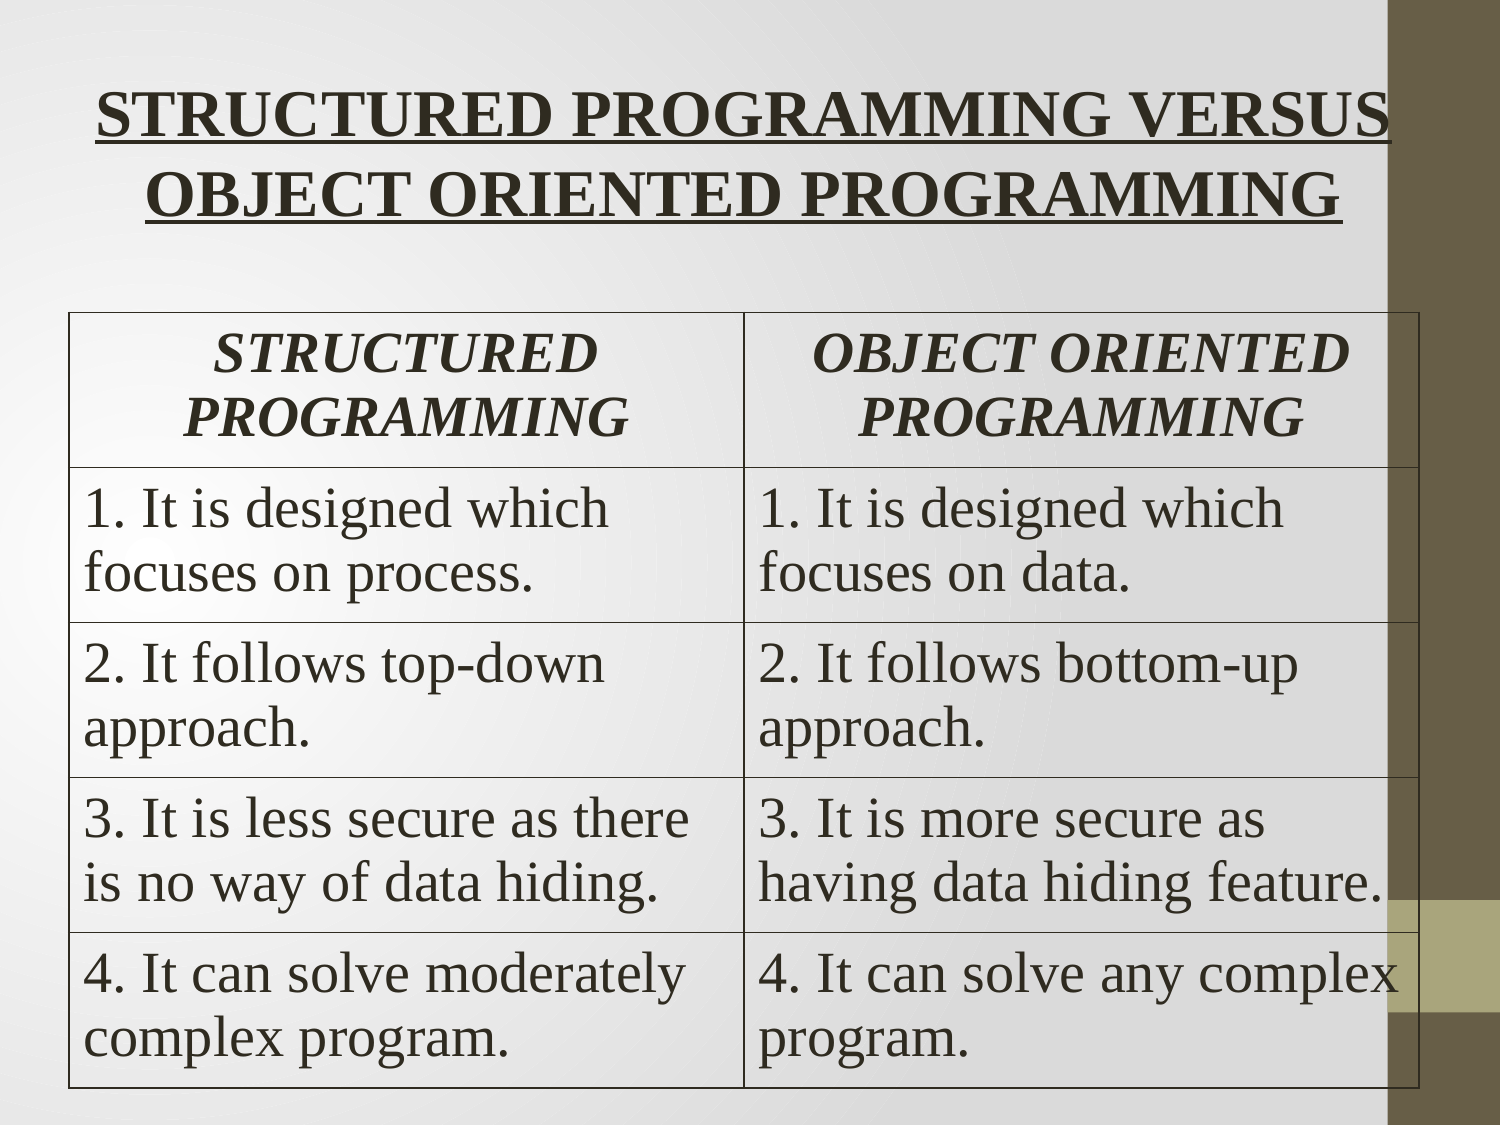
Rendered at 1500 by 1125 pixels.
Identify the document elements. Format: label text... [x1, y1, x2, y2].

table_header STRUCTURED PROGRAMMING [70, 313, 743, 467]
table_cell 2. It follows top-down approach. [70, 623, 743, 777]
table_cell 2. It follows bottom-up approach. [745, 623, 1418, 777]
table_cell 1. It is designed which focuses on data. [745, 468, 1418, 622]
table_cell 4. It can solve any complex program. [745, 933, 1418, 1087]
table_cell 1. It is designed which focuses on process. [70, 468, 743, 622]
table_cell 3. It is less secure as there is no way of data hiding. [70, 778, 743, 932]
table_cell 4. It can solve moderately complex program. [70, 933, 743, 1087]
table_header OBJECT ORIENTED PROGRAMMING [745, 313, 1418, 467]
text_box STRUCTURED PROGRAMMING VERSUS OBJECT ORIENTED PROGRAMMING [37, 62, 1450, 238]
table_cell 3. It is more secure as having data hiding feature. [745, 778, 1418, 932]
